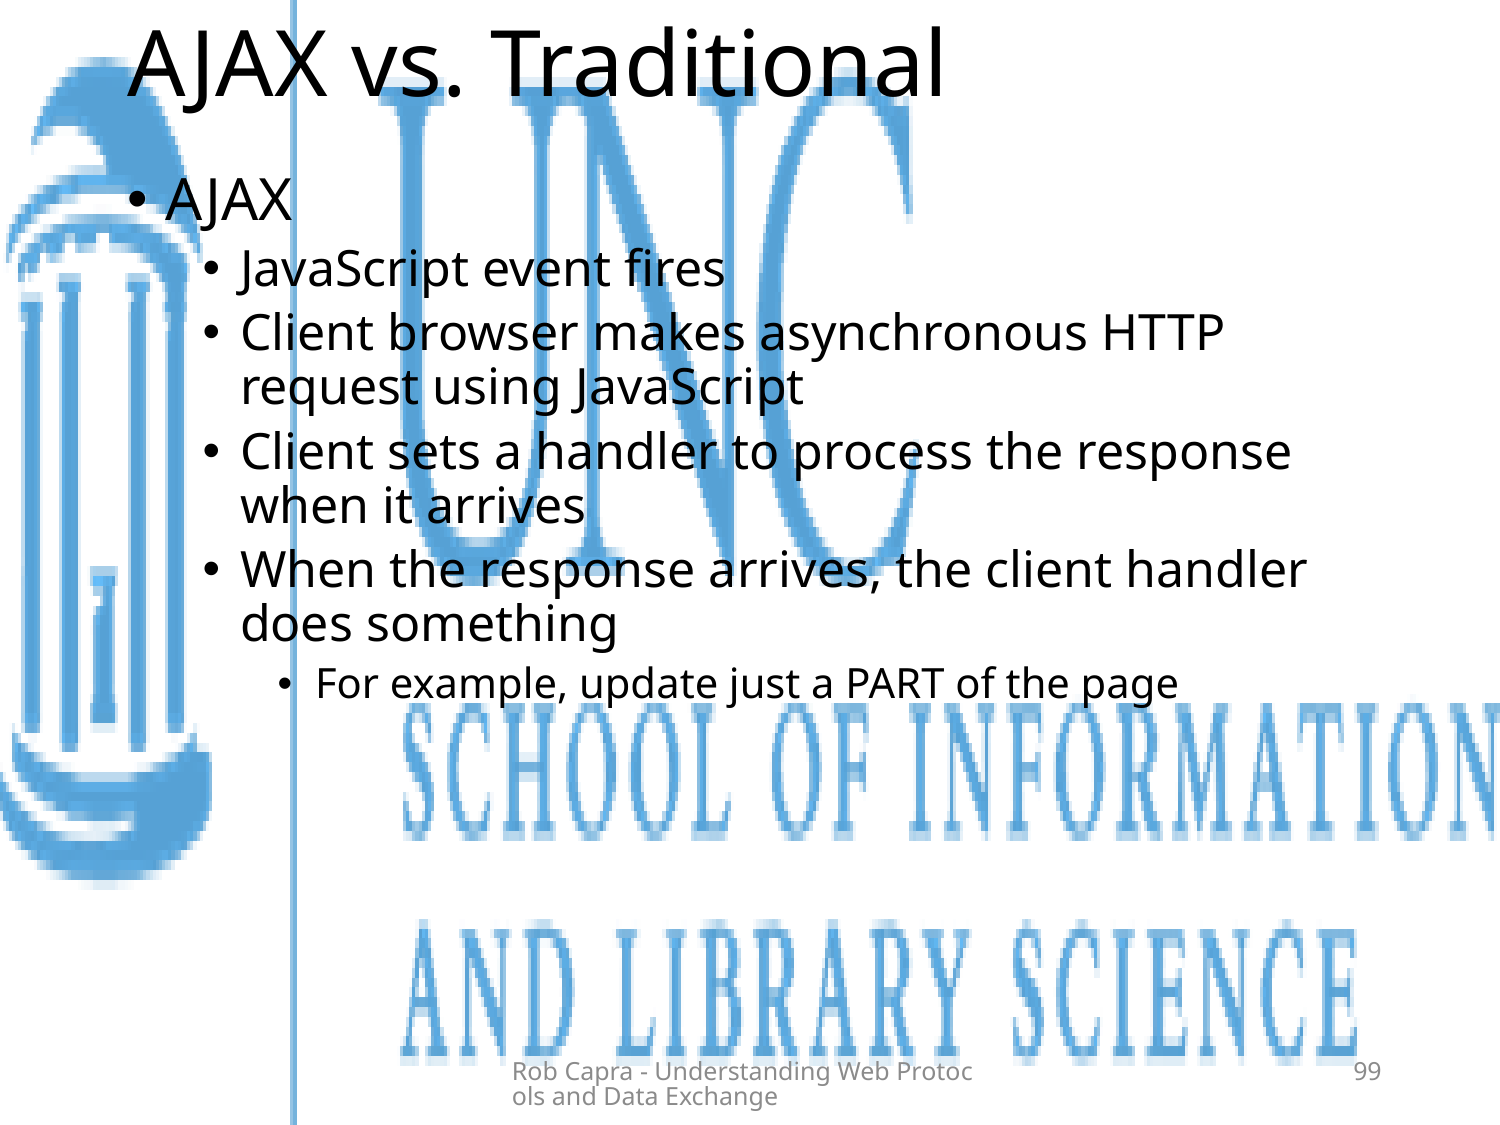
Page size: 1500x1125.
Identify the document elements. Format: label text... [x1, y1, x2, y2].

title AJAX vs. Traditional [112, 5, 1388, 129]
slide_number 99 [1059, 1042, 1397, 1103]
list AJAX JavaScript event fires Client browser makes asynchronous HTTP request using JavaScript Client sets a handler to process the response when it arrives When the response arrives, the client handler does something For example, update just a PART of the page [112, 162, 1388, 1000]
picture [0, 0, 1500, 1125]
footer Rob Capra - Understanding Web Protocols and Data Exchange [496, 1042, 1004, 1103]
